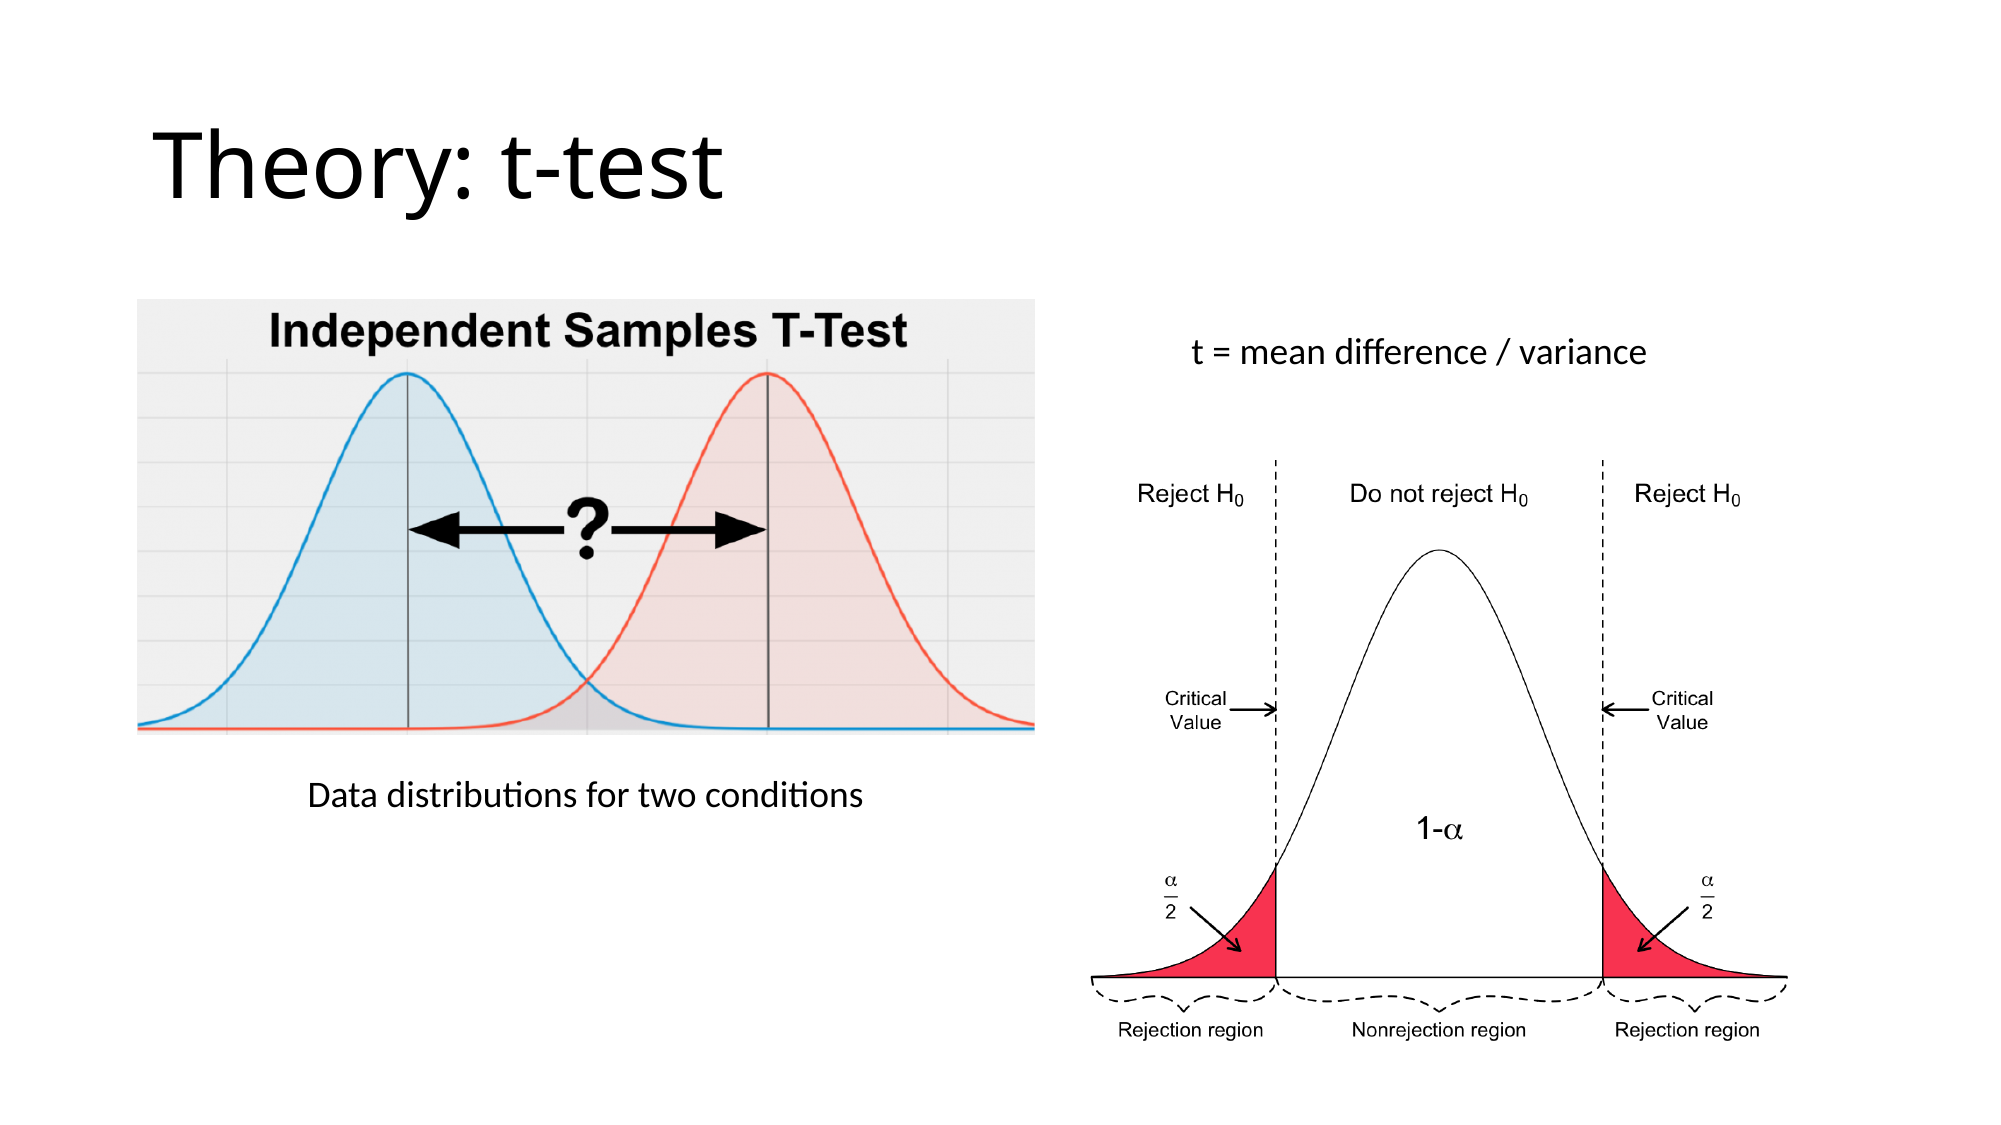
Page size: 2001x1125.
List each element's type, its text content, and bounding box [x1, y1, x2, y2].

text_box Data distributions for two conditions [292, 762, 880, 823]
title Theory: t-test [137, 59, 1863, 278]
text_box t = mean difference / variance [1168, 319, 1663, 379]
picture [137, 299, 1863, 1066]
